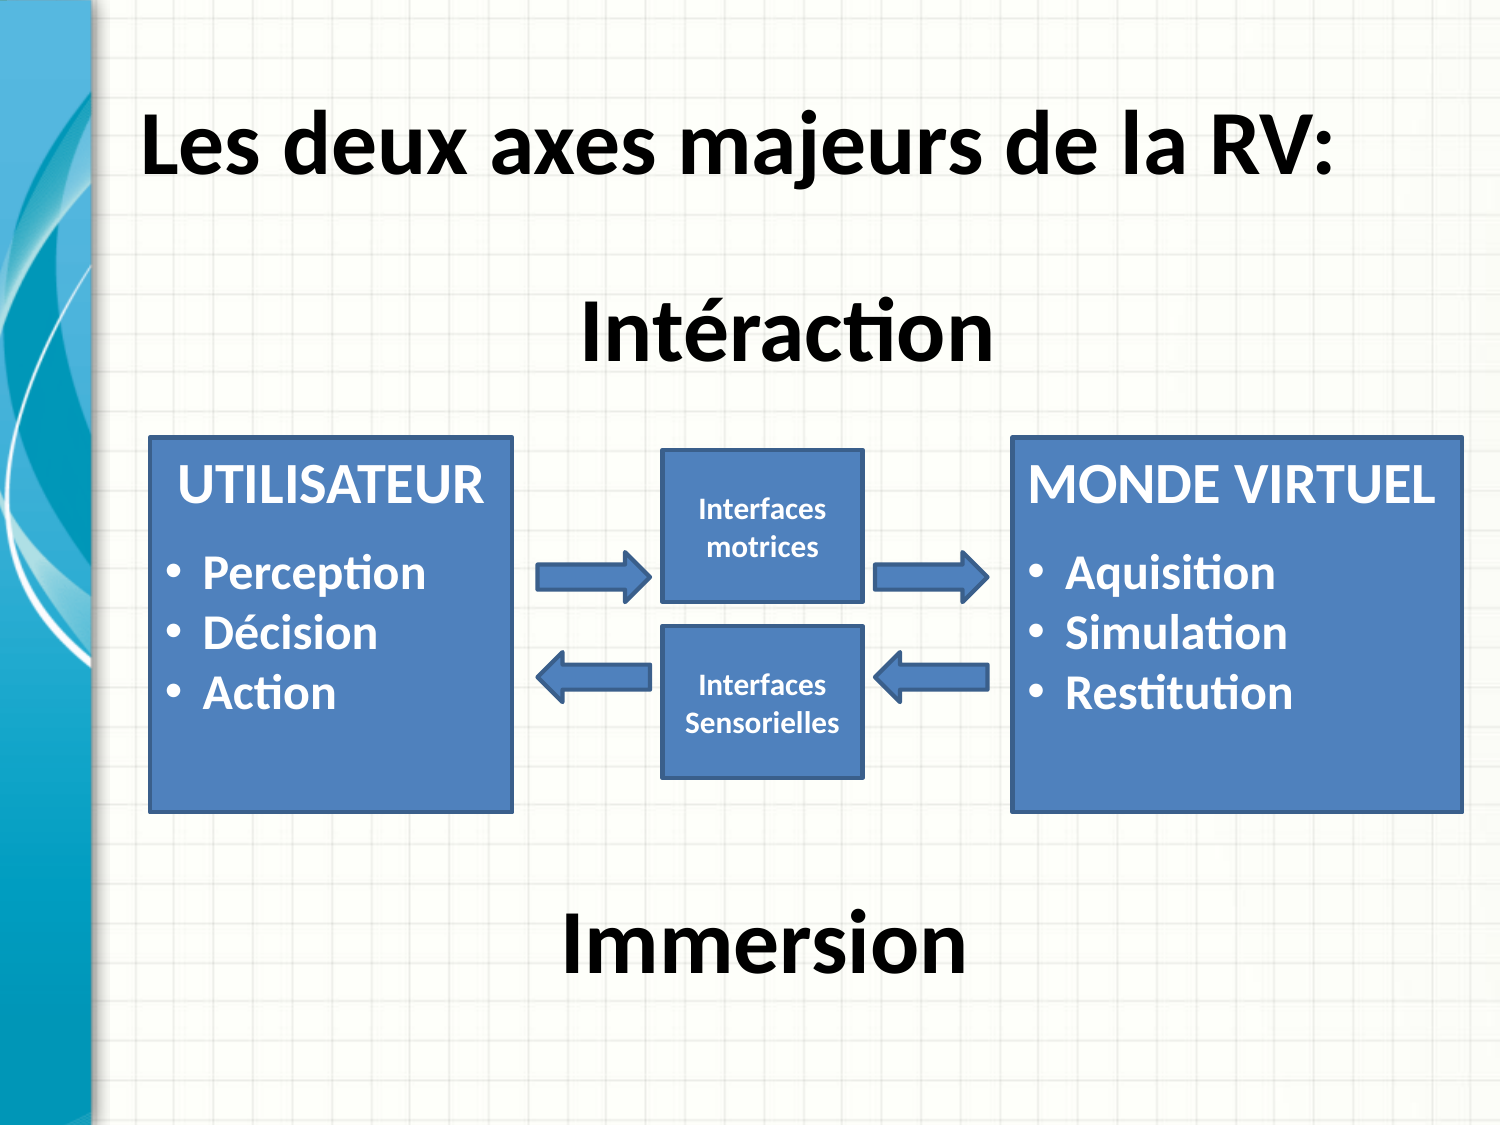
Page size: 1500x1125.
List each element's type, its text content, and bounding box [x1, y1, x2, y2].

list Intéraction [125, 261, 1450, 967]
title Les deux axes majeurs de la RV: [125, 44, 1450, 232]
text_box Interfaces motrices [660, 448, 865, 604]
text_box [535, 550, 653, 605]
text_box [535, 650, 653, 705]
text_box Immersion [545, 874, 1021, 1000]
text_box [872, 650, 990, 705]
text_box [872, 550, 990, 605]
text_box UTILISATEUR Perception Décision Action [148, 435, 514, 814]
text_box Interfaces Sensorielles [660, 624, 865, 780]
picture [0, 0, 1500, 1125]
text_box MONDE VIRTUEL Aquisition Simulation Restitution [1010, 435, 1464, 814]
